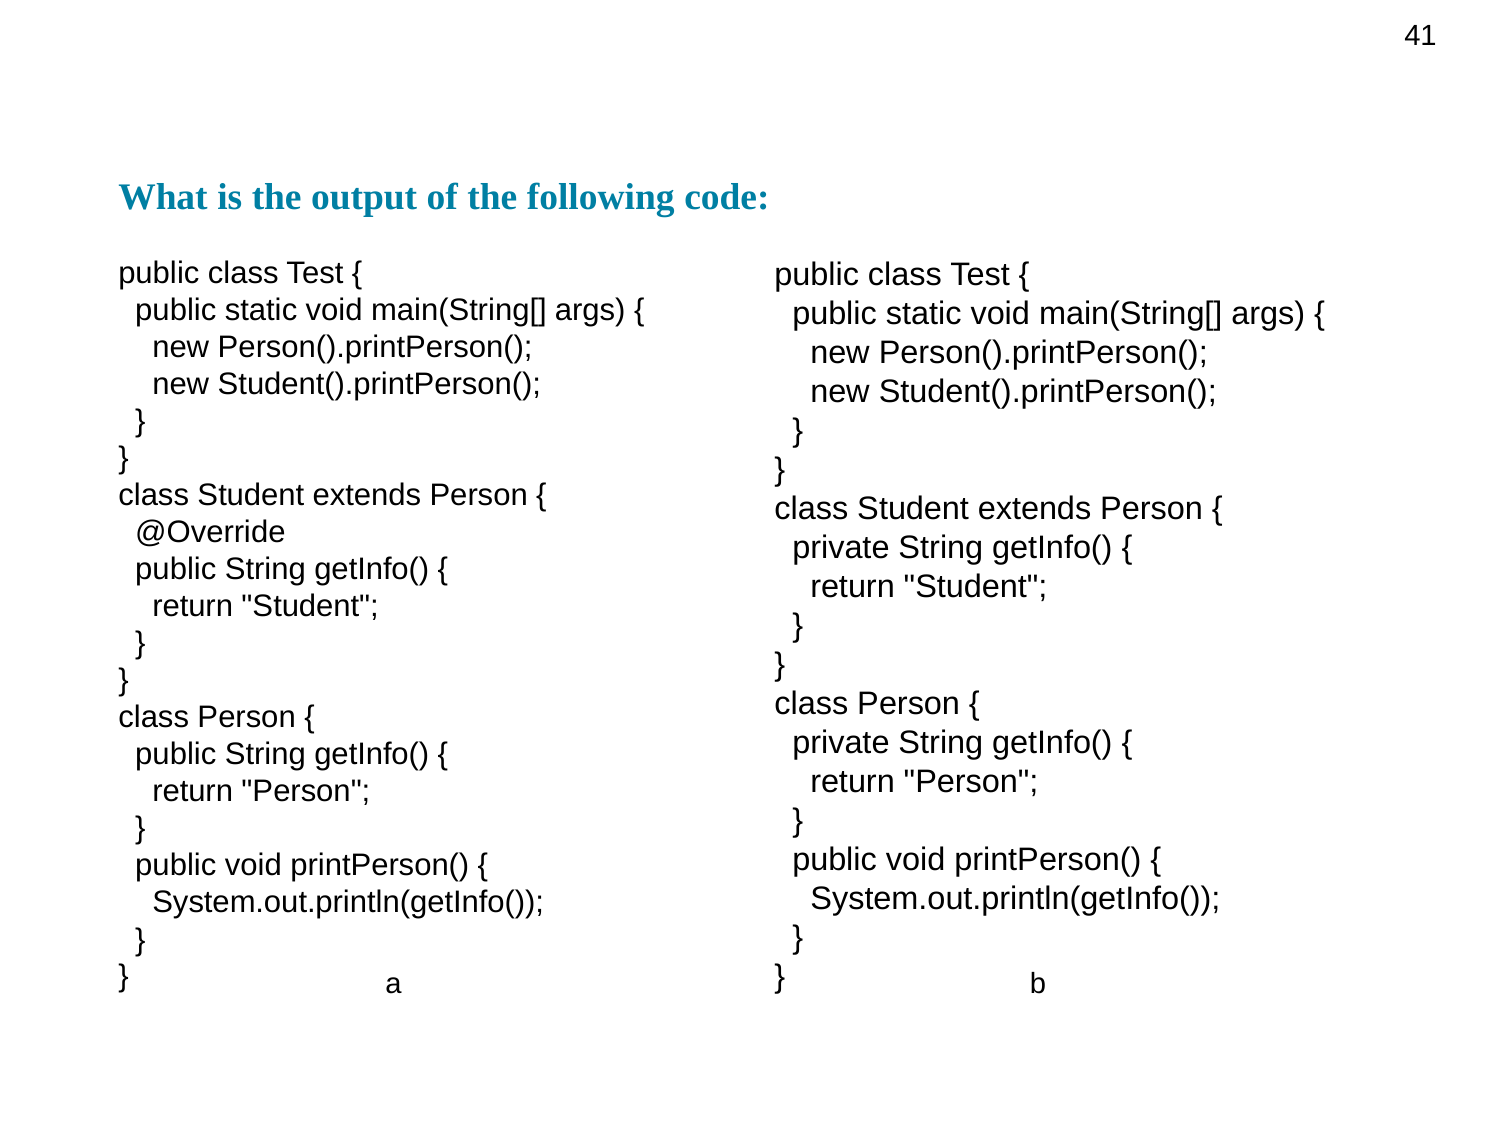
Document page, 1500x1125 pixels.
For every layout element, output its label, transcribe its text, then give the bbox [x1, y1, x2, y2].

text_box b [1015, 956, 1066, 1007]
list public class Test { public static void main(String[] args) { new Person().printPerson(); new Student().printPerson(); } } class Student extends Person { @Override public String getInfo() { return "Student"; } } class Person { public String getInfo() { return "Person"; } public void printPerson() { System.out.println(getInfo()); } } [103, 237, 738, 1016]
title What is the output of the following code: [103, 59, 1398, 278]
slide_number 41 [1389, 18, 1480, 49]
text_box a [370, 956, 421, 1007]
list public class Test { public static void main(String[] args) { new Person().printPerson(); new Student().printPerson(); } } class Student extends Person { private String getInfo() { return "Student"; } } class Person { private String getInfo() { return "Person"; } public void printPerson() { System.out.println(getInfo()); } } [759, 237, 1398, 1016]
